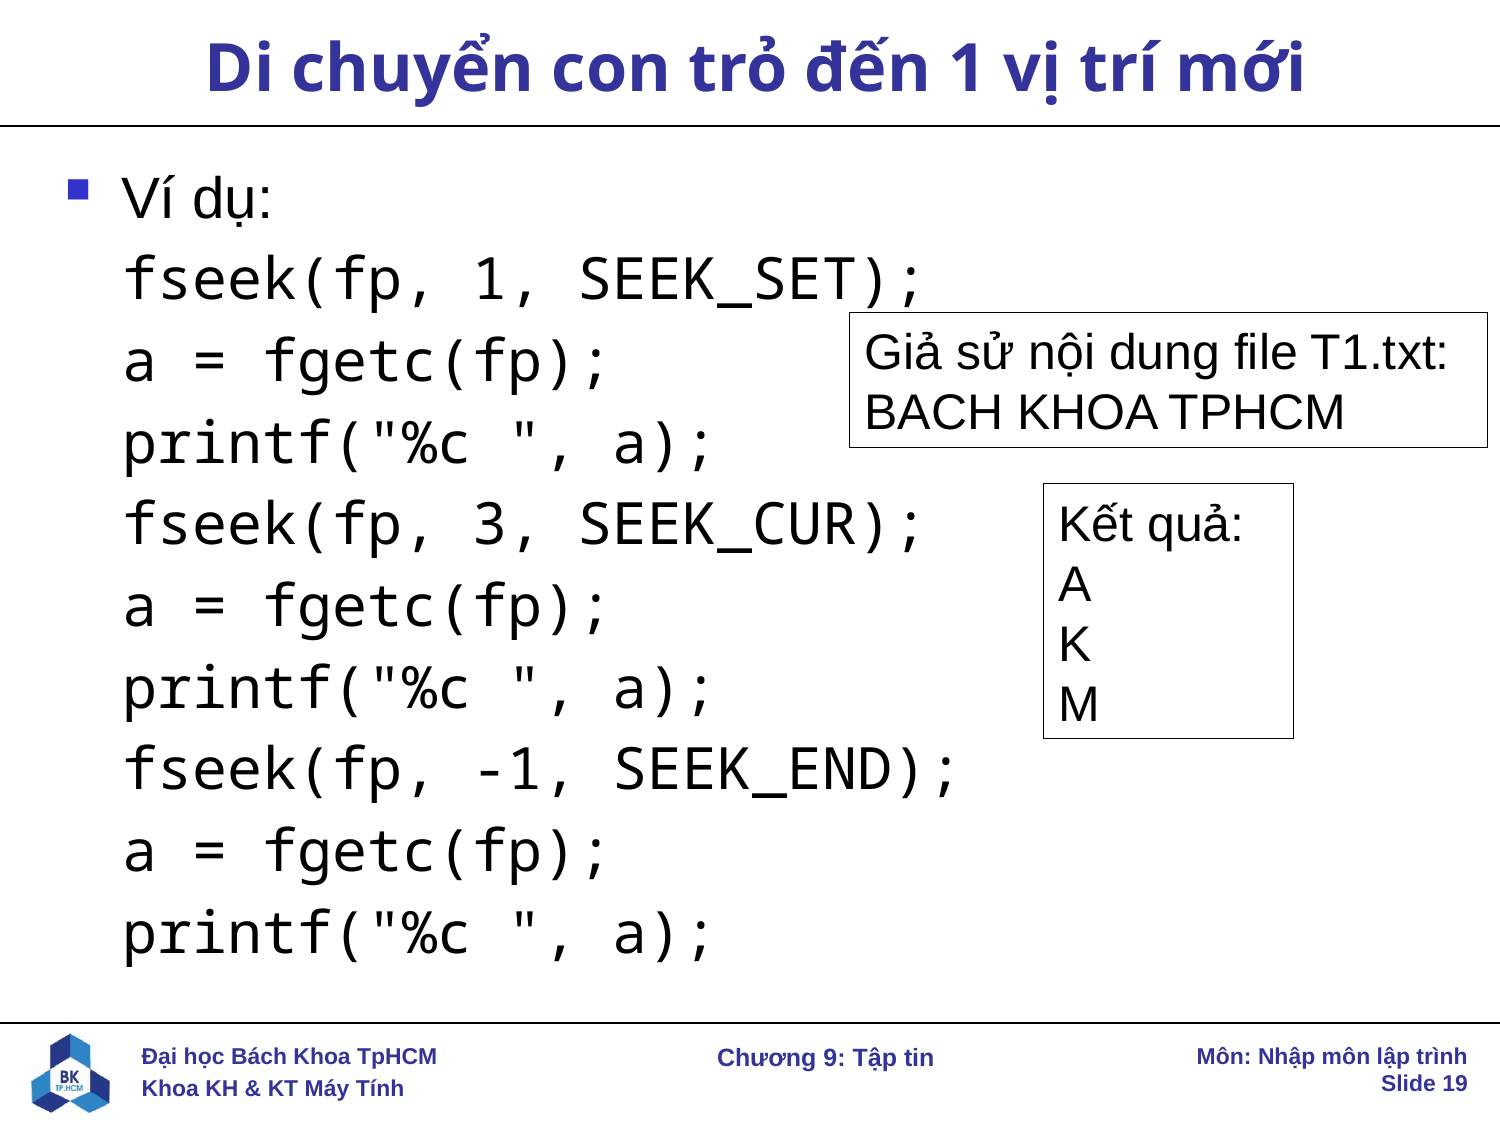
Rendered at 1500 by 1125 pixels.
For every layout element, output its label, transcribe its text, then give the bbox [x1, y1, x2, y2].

list Ví dụ: fseek(fp, 1, SEEK_SET); a = fgetc(fp); printf("%c ", a); fseek(fp, 3, SEEK_CUR); a = fgetc(fp); printf("%c ", a); fseek(fp, -1, SEEK_END); a = fgetc(fp); printf("%c ", a); [50, 152, 1463, 1000]
picture [31, 1033, 110, 1113]
text_box Kết quả: A K M [1043, 483, 1294, 739]
title Di chuyển con trỏ đến 1 vị trí mới [50, 8, 1463, 121]
text_box Giả sử nội dung file T1.txt: BACH KHOA TPHCM [849, 312, 1488, 448]
